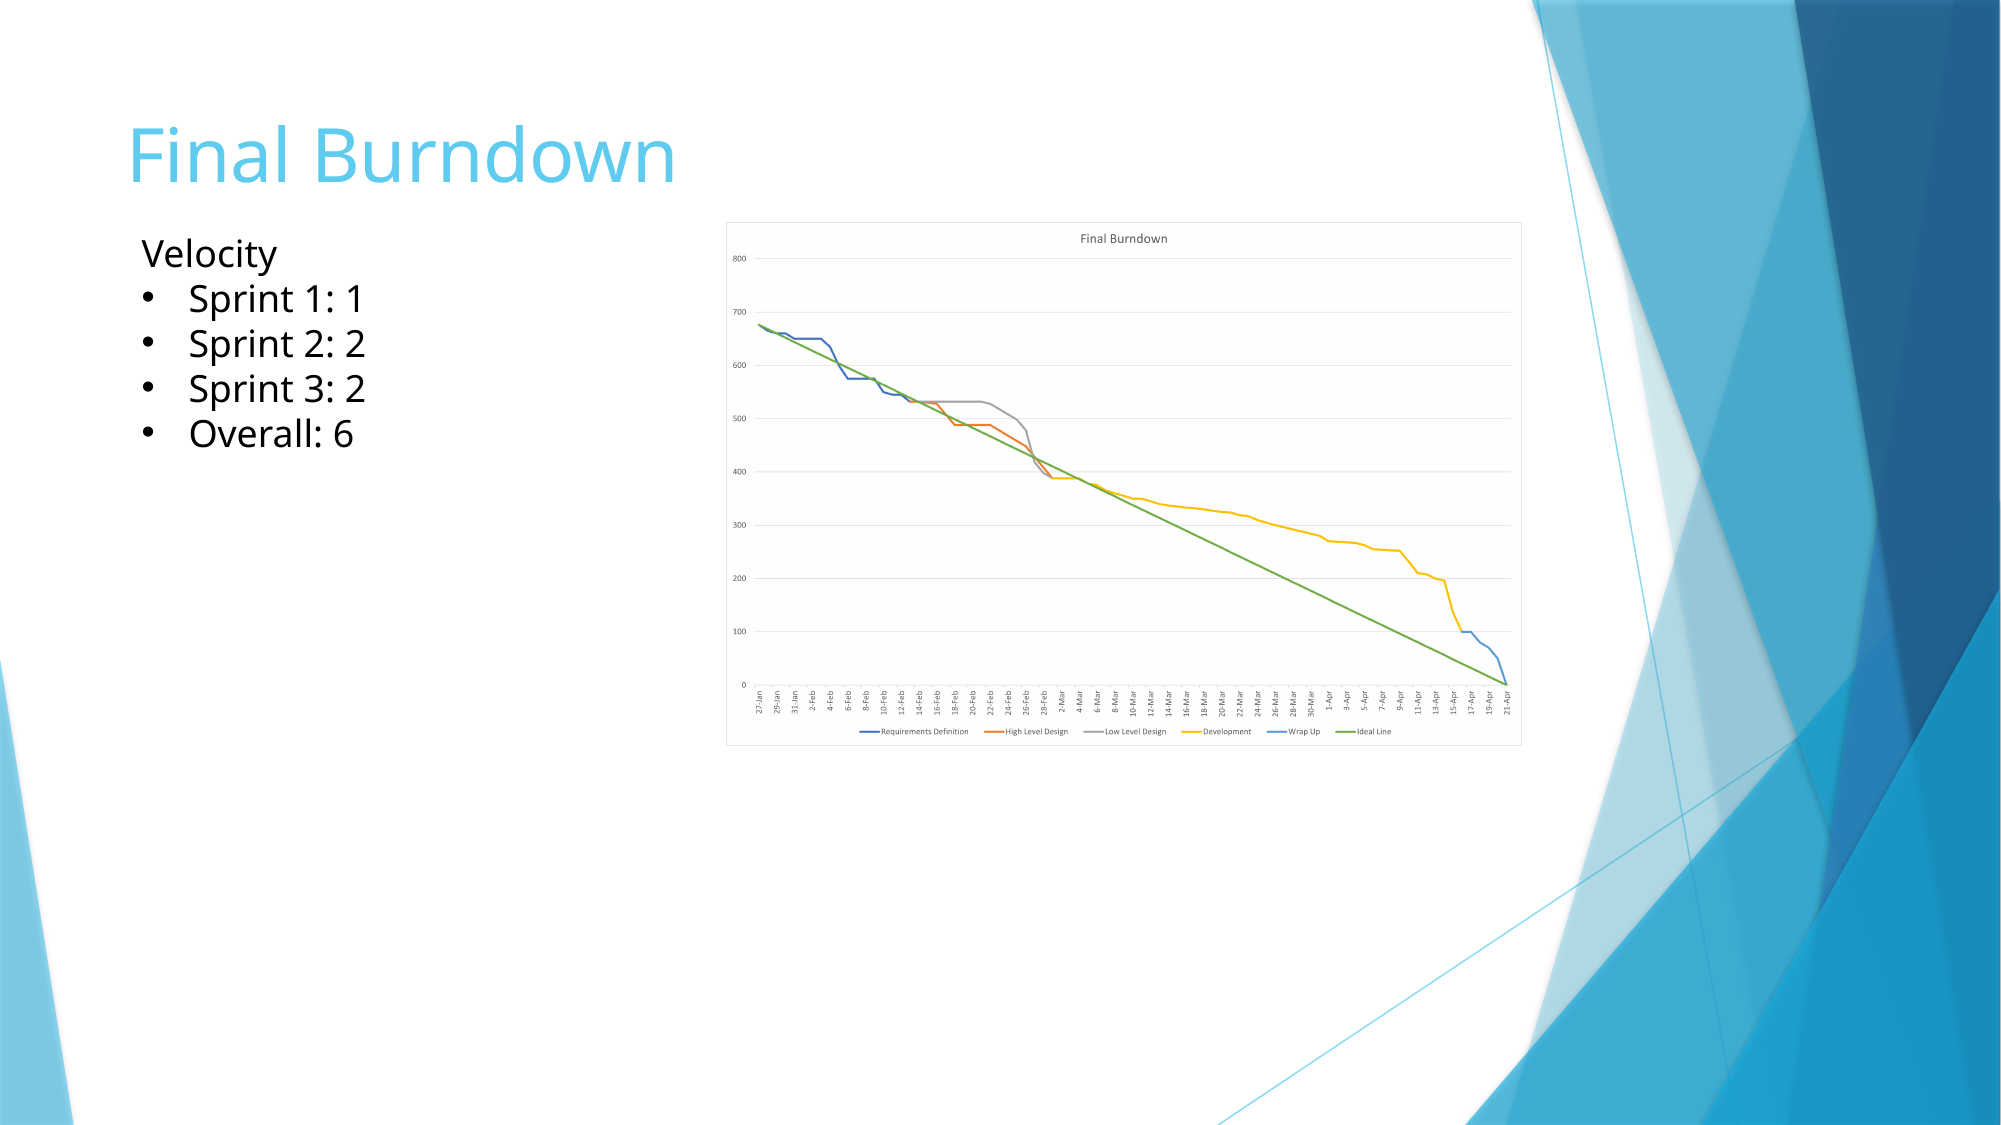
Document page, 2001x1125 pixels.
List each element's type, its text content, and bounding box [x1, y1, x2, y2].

title Final Burndown [111, 99, 1522, 223]
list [725, 221, 1522, 746]
text_box Velocity Sprint 1: 1 Sprint 2: 2 Sprint 3: 2 Overall: 6 [126, 222, 724, 462]
